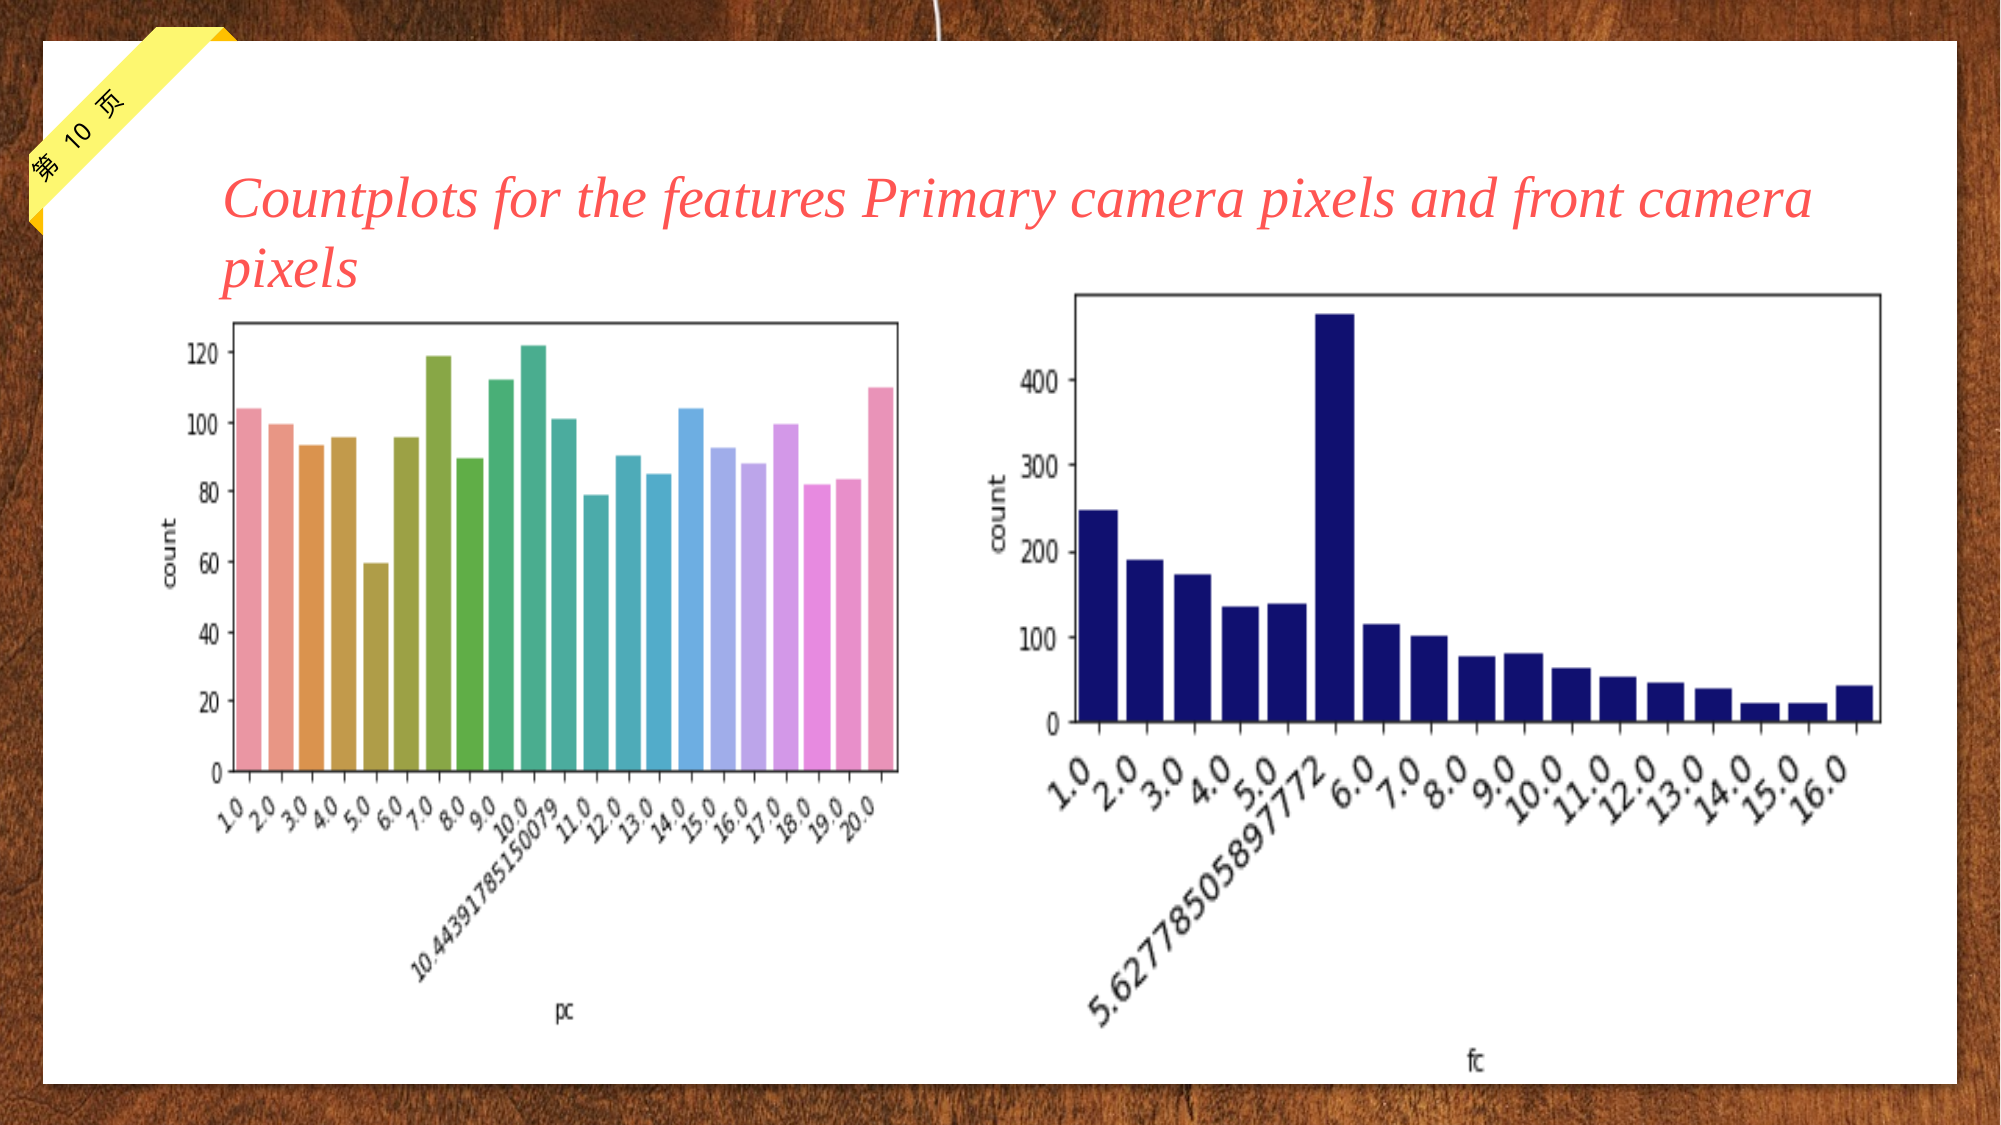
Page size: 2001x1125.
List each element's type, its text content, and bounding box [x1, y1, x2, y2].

text_box Countplots for the features Primary camera pixels and front camera pixels [207, 151, 1834, 307]
picture [0, 0, 2001, 1125]
